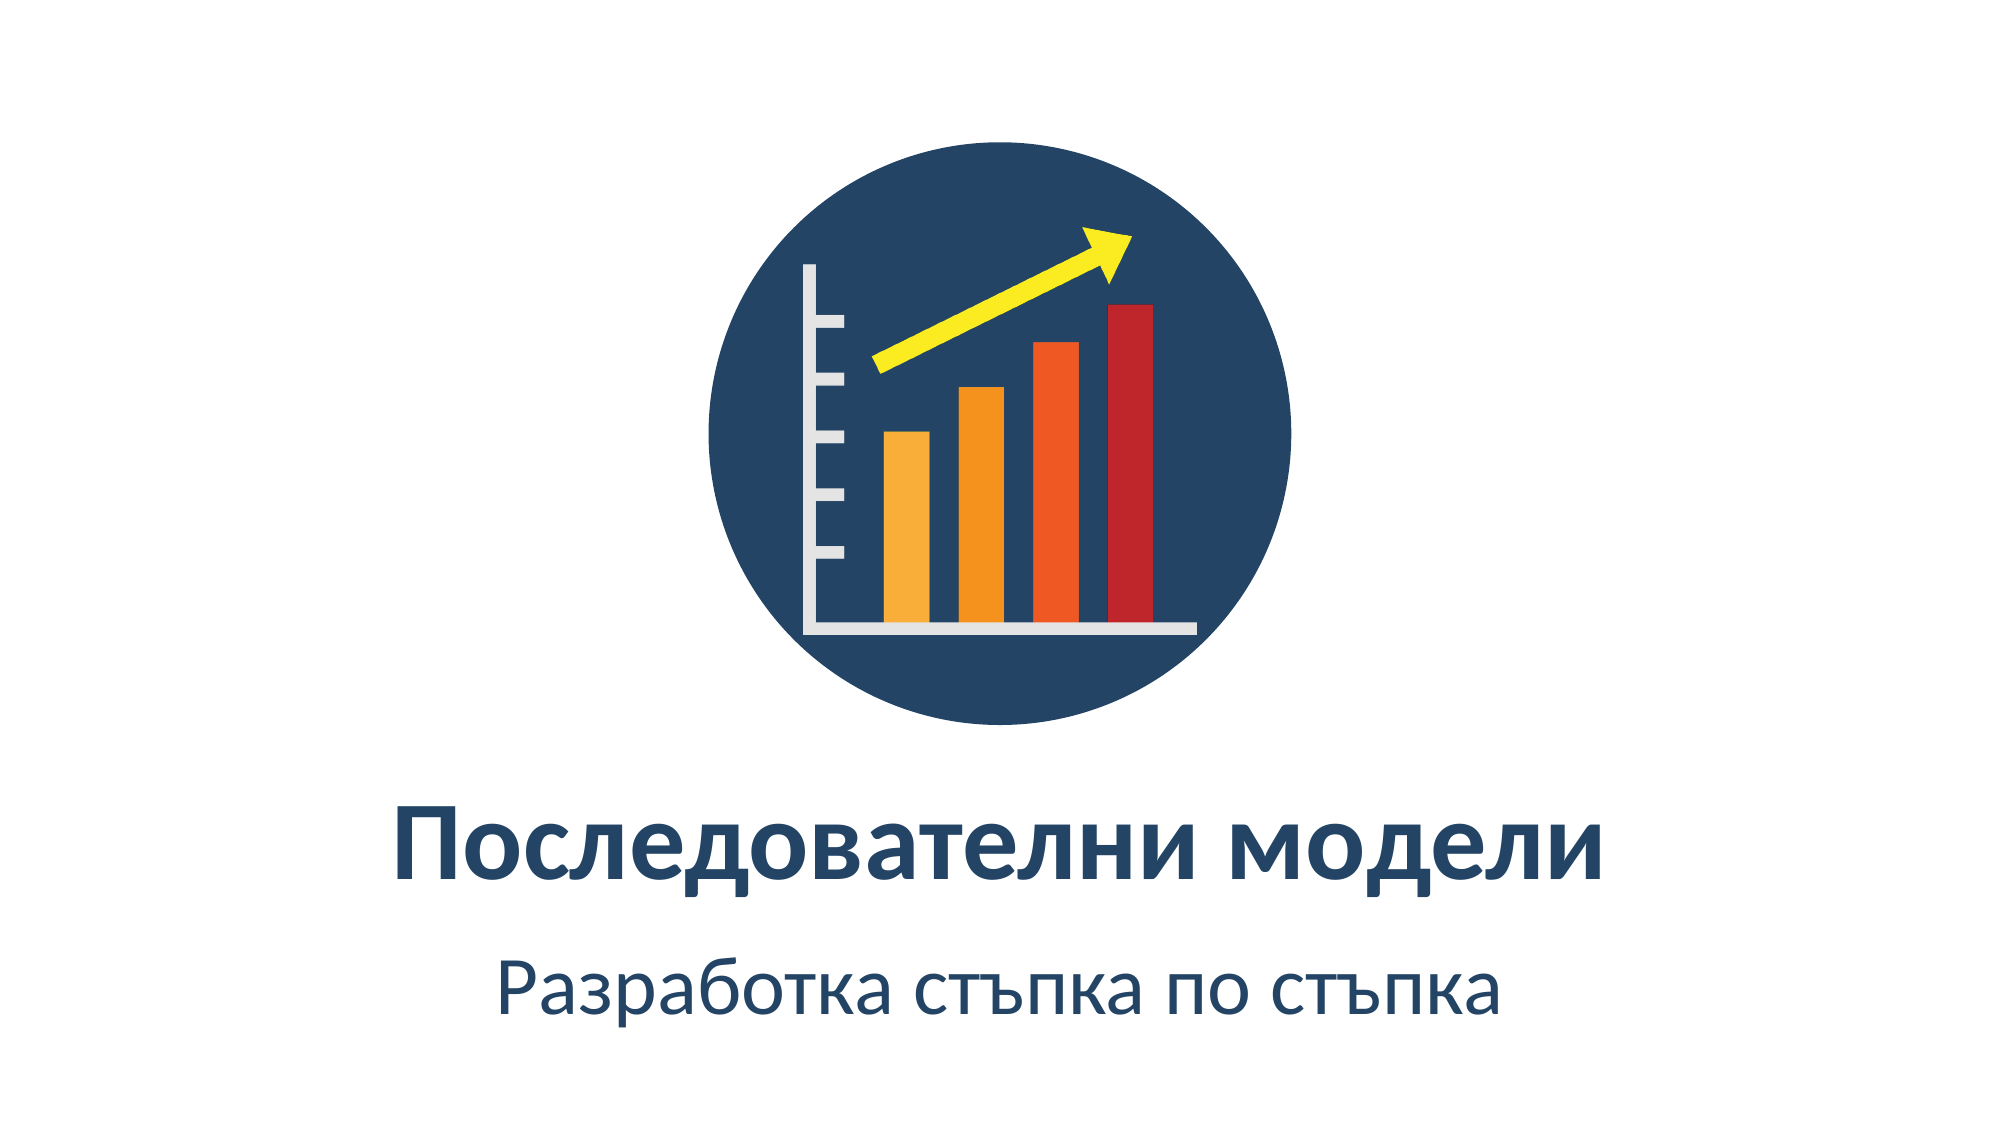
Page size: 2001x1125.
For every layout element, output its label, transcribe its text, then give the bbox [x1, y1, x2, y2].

picture [803, 226, 1197, 635]
subtitle Разработка стъпка по стъпка [100, 916, 1900, 1043]
title Последователни модели [100, 771, 1900, 898]
